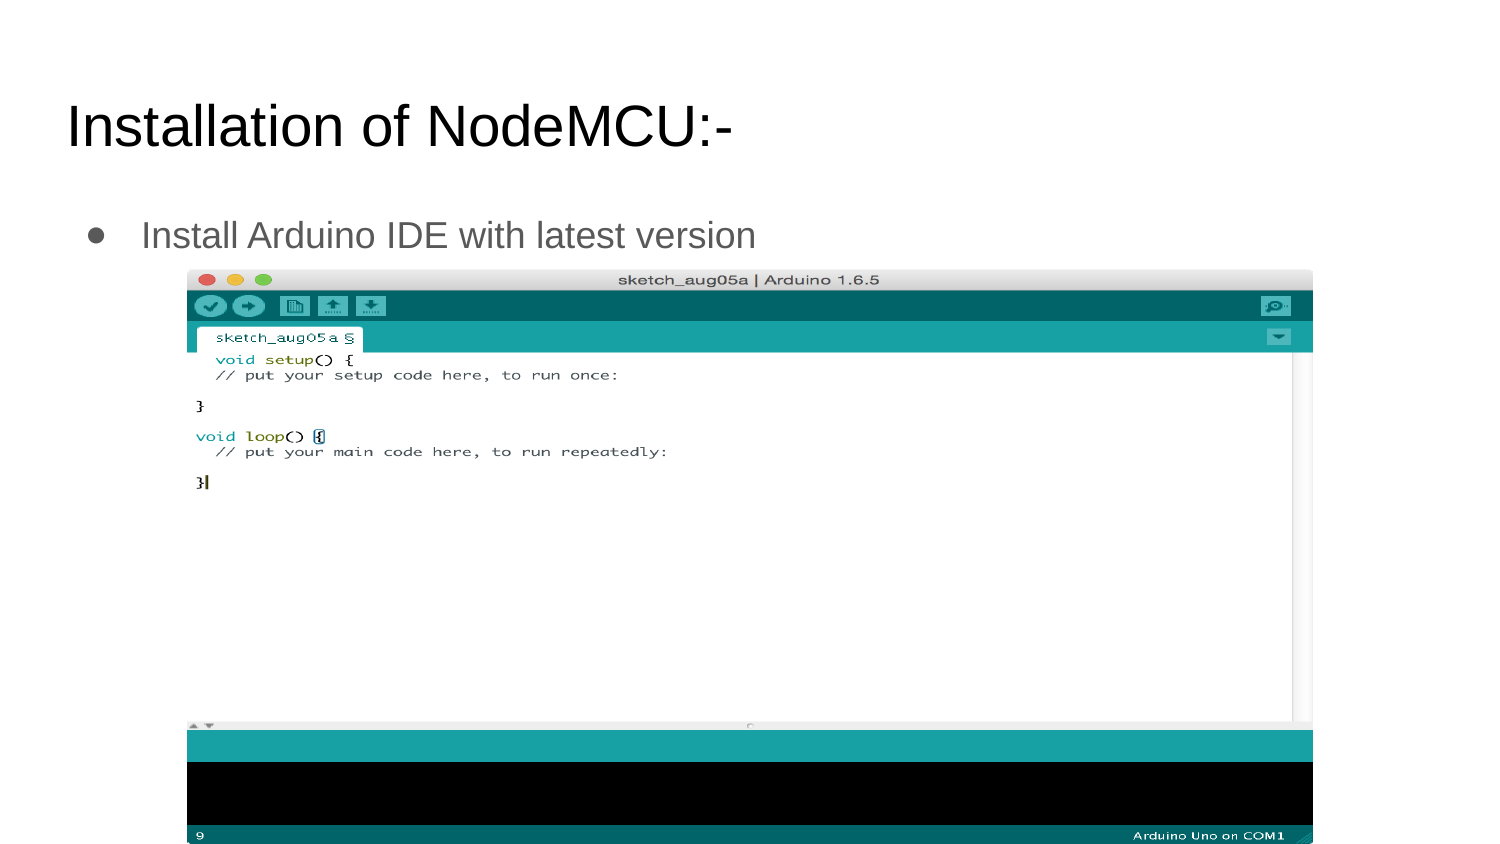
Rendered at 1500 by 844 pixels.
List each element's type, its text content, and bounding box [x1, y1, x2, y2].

title Installation of NodeMCU:- [51, 72, 1449, 167]
picture [187, 269, 1313, 844]
list Install Arduino IDE with latest version [51, 189, 1449, 750]
